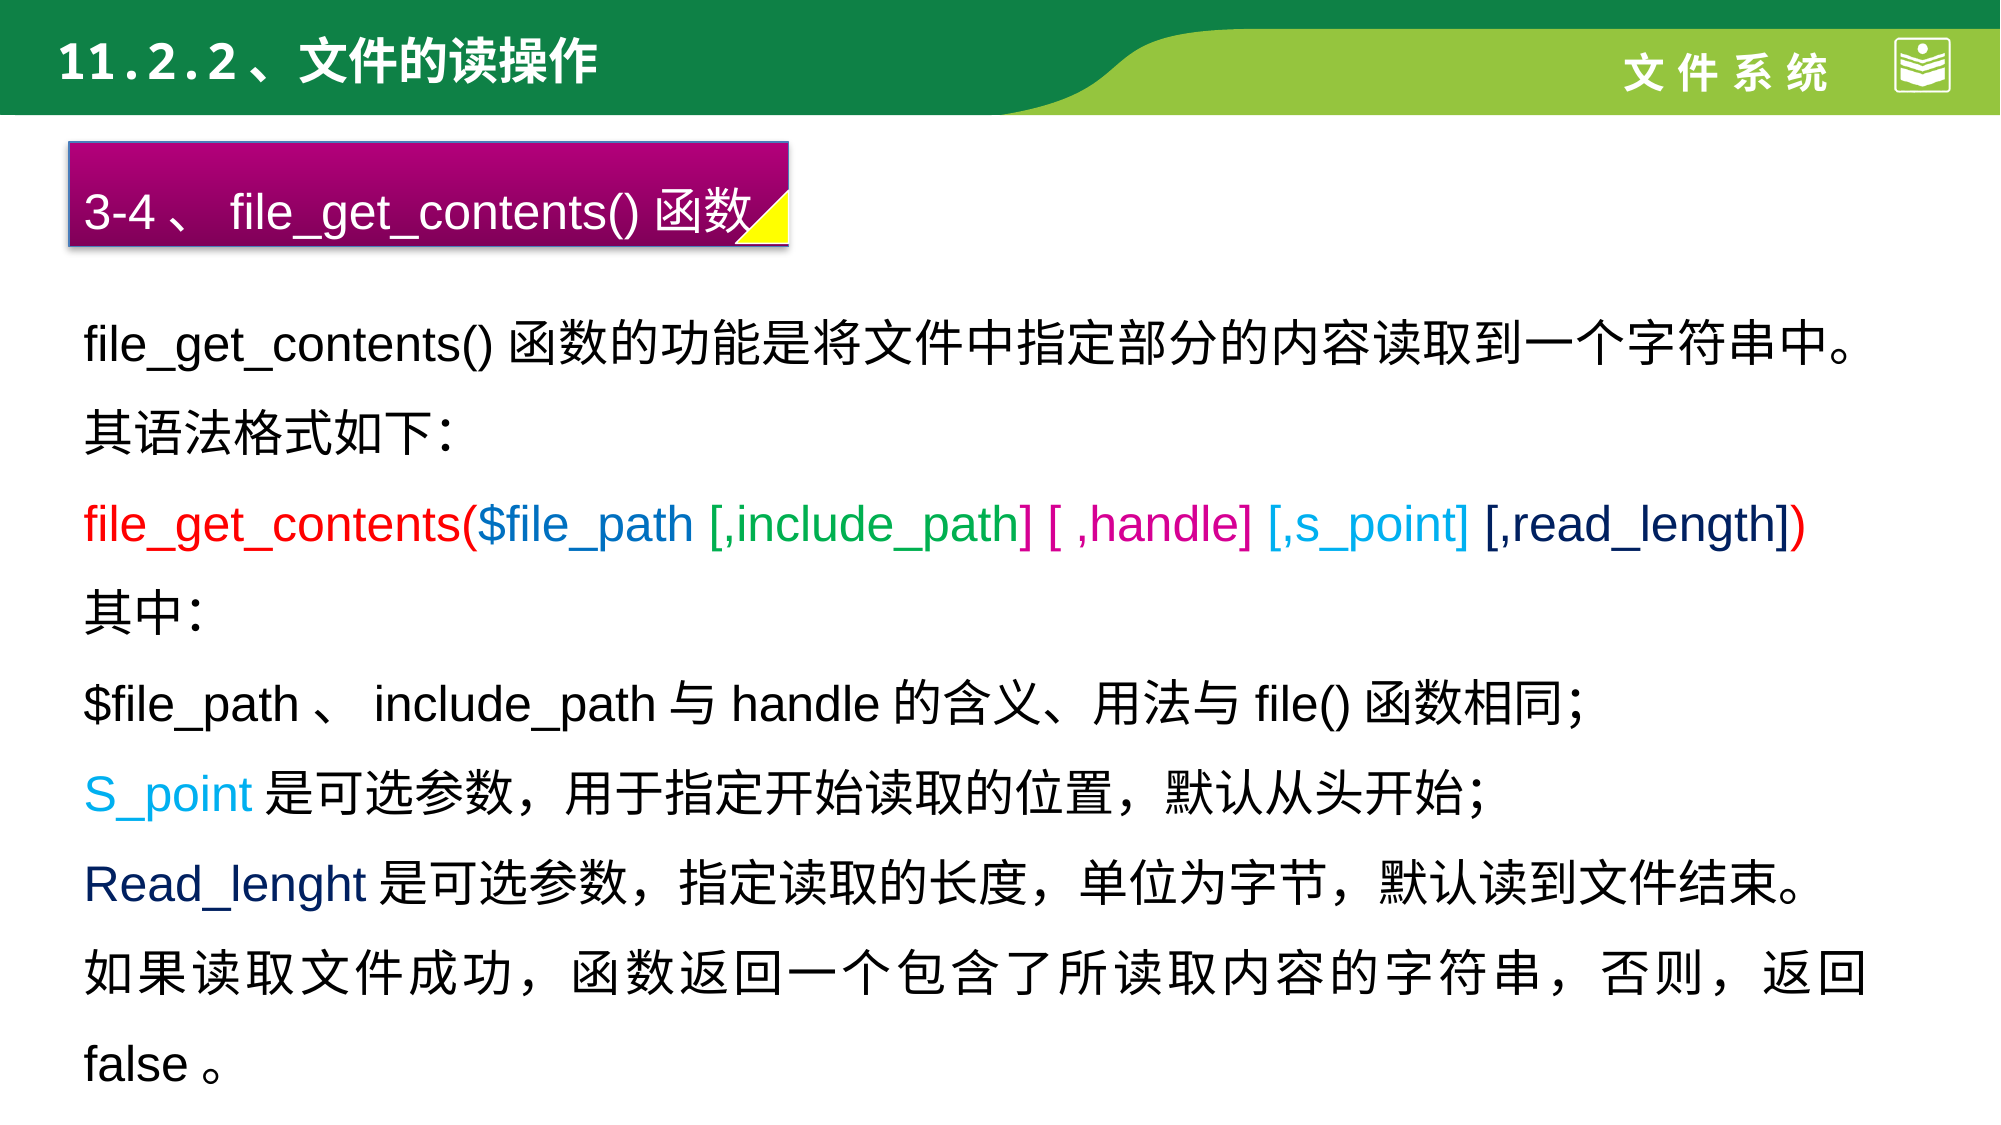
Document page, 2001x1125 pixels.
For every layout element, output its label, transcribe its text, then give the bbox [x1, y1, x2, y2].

text_box [735, 190, 789, 244]
text_box 文件系统 [1609, 39, 1844, 104]
text_box [0, 0, 2000, 116]
text_box 3-4、file_get_contents()函数 [68, 141, 789, 247]
picture [1893, 37, 1951, 93]
text_box [999, 28, 2000, 116]
text_box file_get_contents()函数的功能是将文件中指定部分的内容读取到一个字符串中。其语法格式如下： file_get_contents($file_path [,include_path] [ ,handle] [,s_point] [,read_length]) 其中： $file_path、include_path与handle的含义、用法与file()函数相同； S_point是可选参数，用于指定开始读取的位置，默认从头开始； Read_lenght是可选参数，指定读取的长度，单位为字节，默认读到文件结束。 如果读取文件成功，函数返回一个包含了所读取内容的字符串，否则，返回false。 [68, 273, 1895, 1099]
text_box 11.2.2、文件的读操作 [41, 21, 789, 97]
